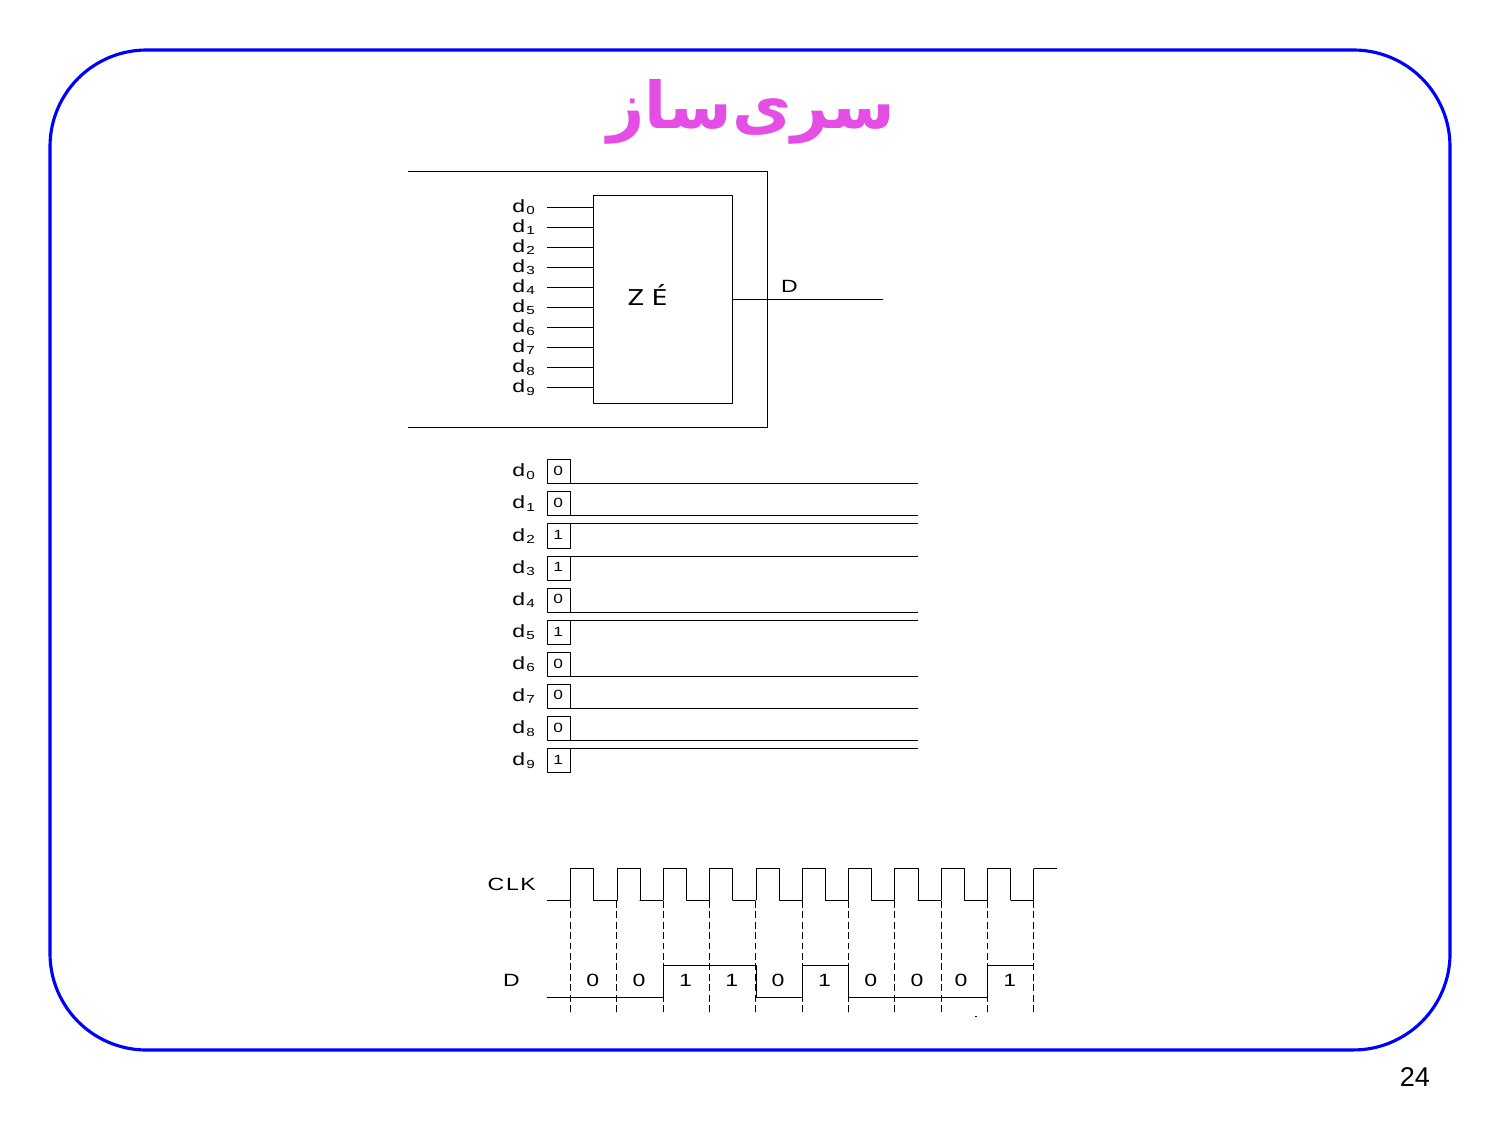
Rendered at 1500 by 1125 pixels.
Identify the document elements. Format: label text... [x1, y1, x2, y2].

title سری‌ساز [113, 66, 1389, 140]
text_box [407, 169, 1058, 1017]
slide_number 24 [1351, 1047, 1444, 1104]
